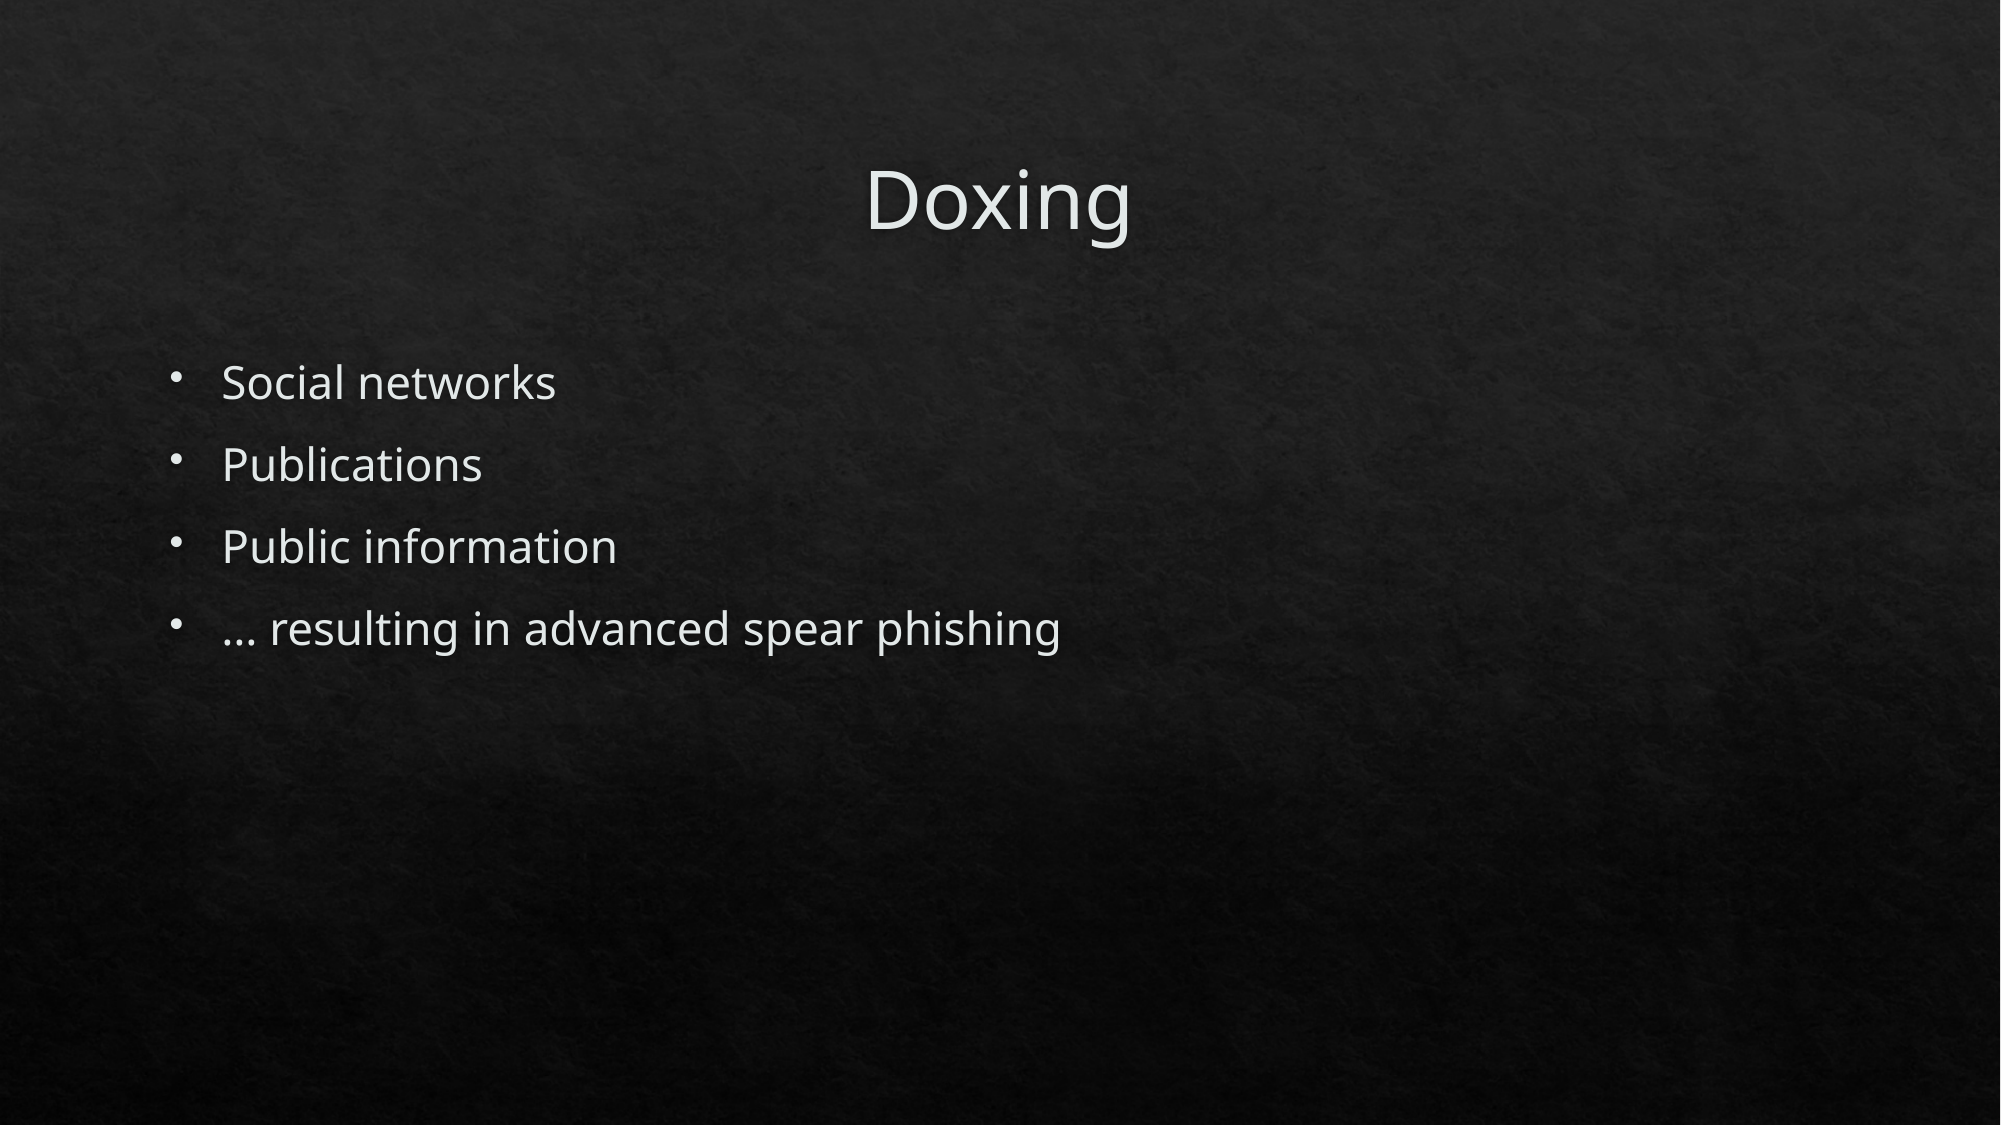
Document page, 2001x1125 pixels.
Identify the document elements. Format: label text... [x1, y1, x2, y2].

title Doxing [149, 99, 1849, 307]
list Social networks Publications Public information … resulting in advanced spear phishing [149, 340, 1849, 950]
